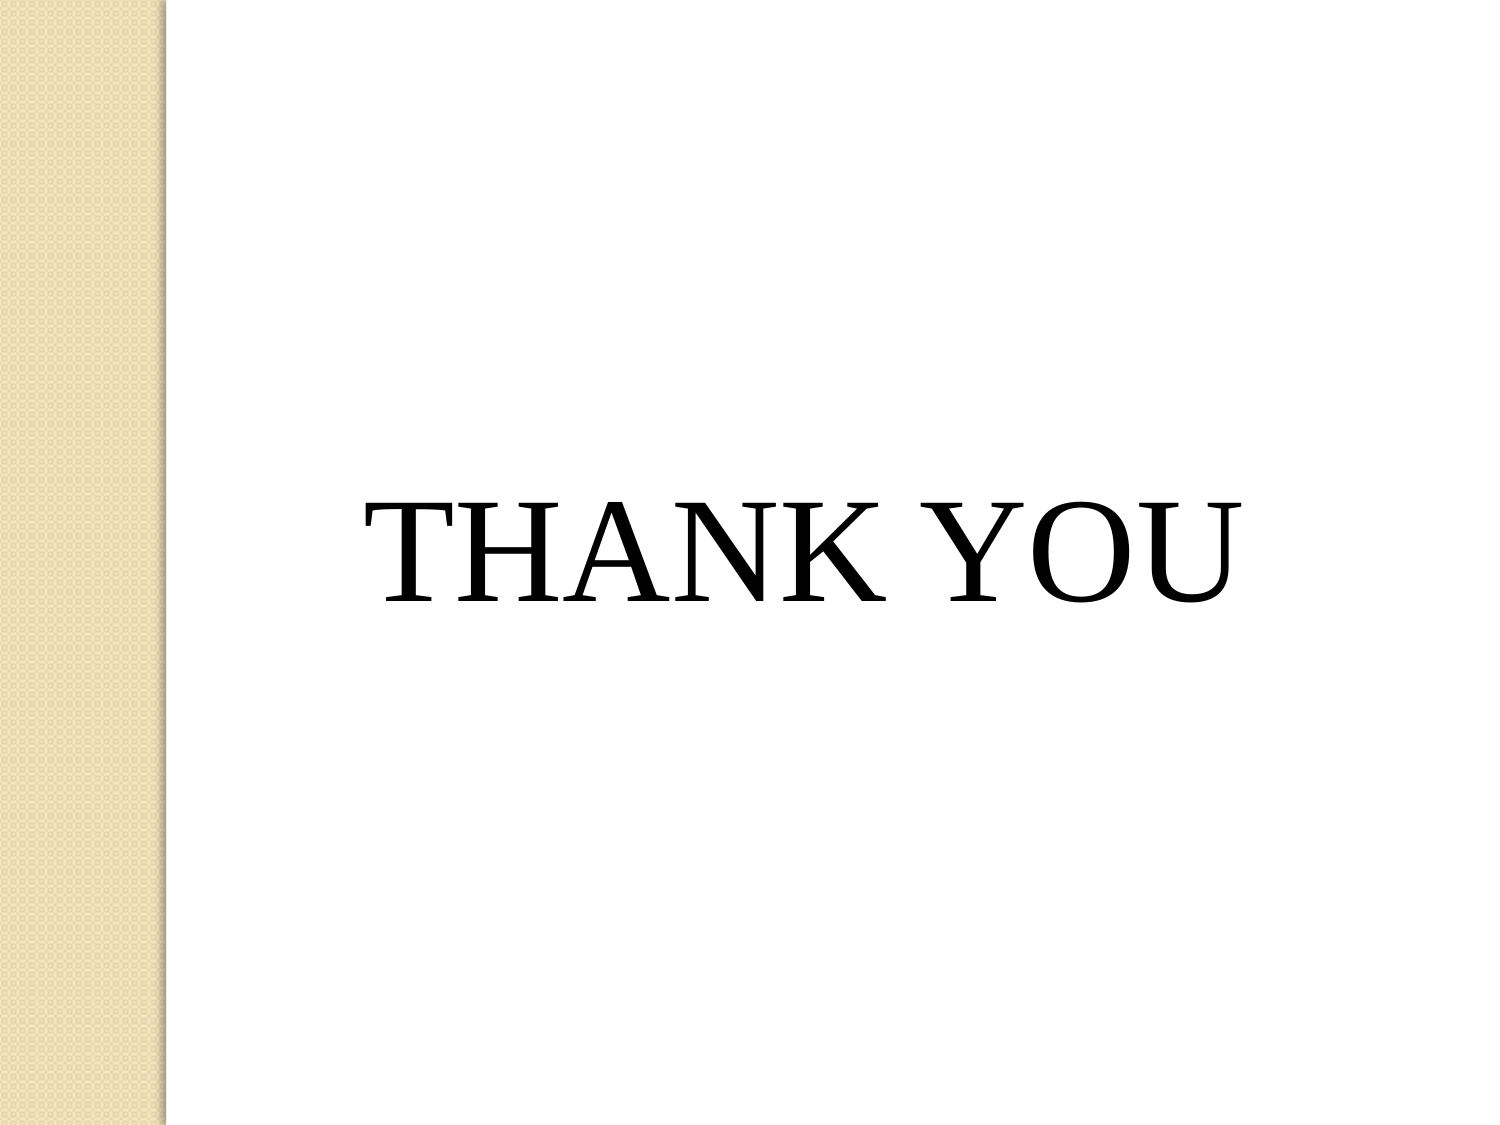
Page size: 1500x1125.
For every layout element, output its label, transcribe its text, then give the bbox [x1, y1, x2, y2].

text_box THANK YOU [348, 444, 1388, 640]
